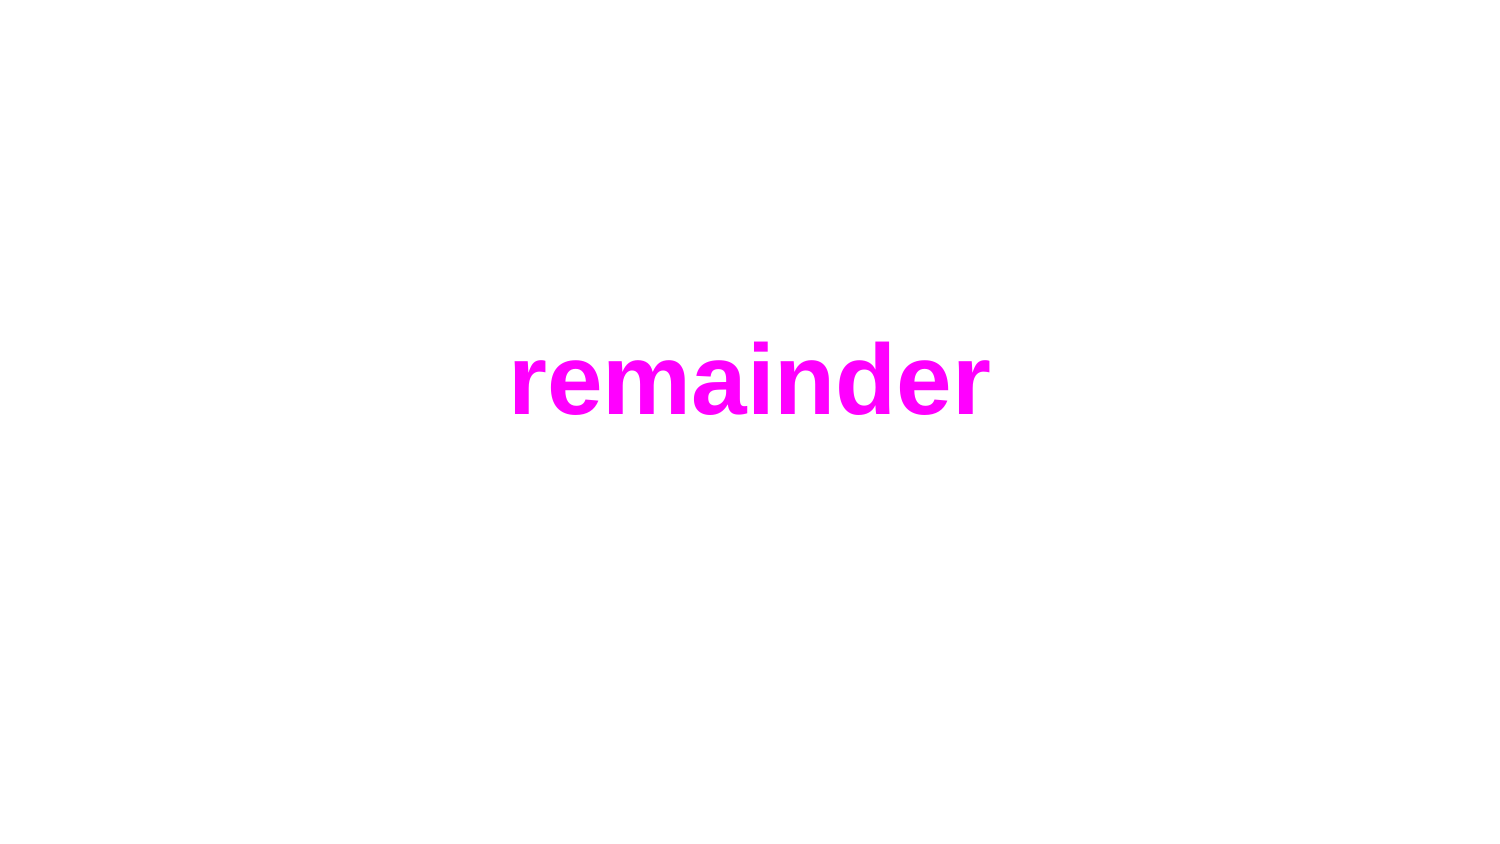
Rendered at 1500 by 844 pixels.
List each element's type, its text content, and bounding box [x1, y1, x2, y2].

title remainder [112, 259, 1388, 450]
